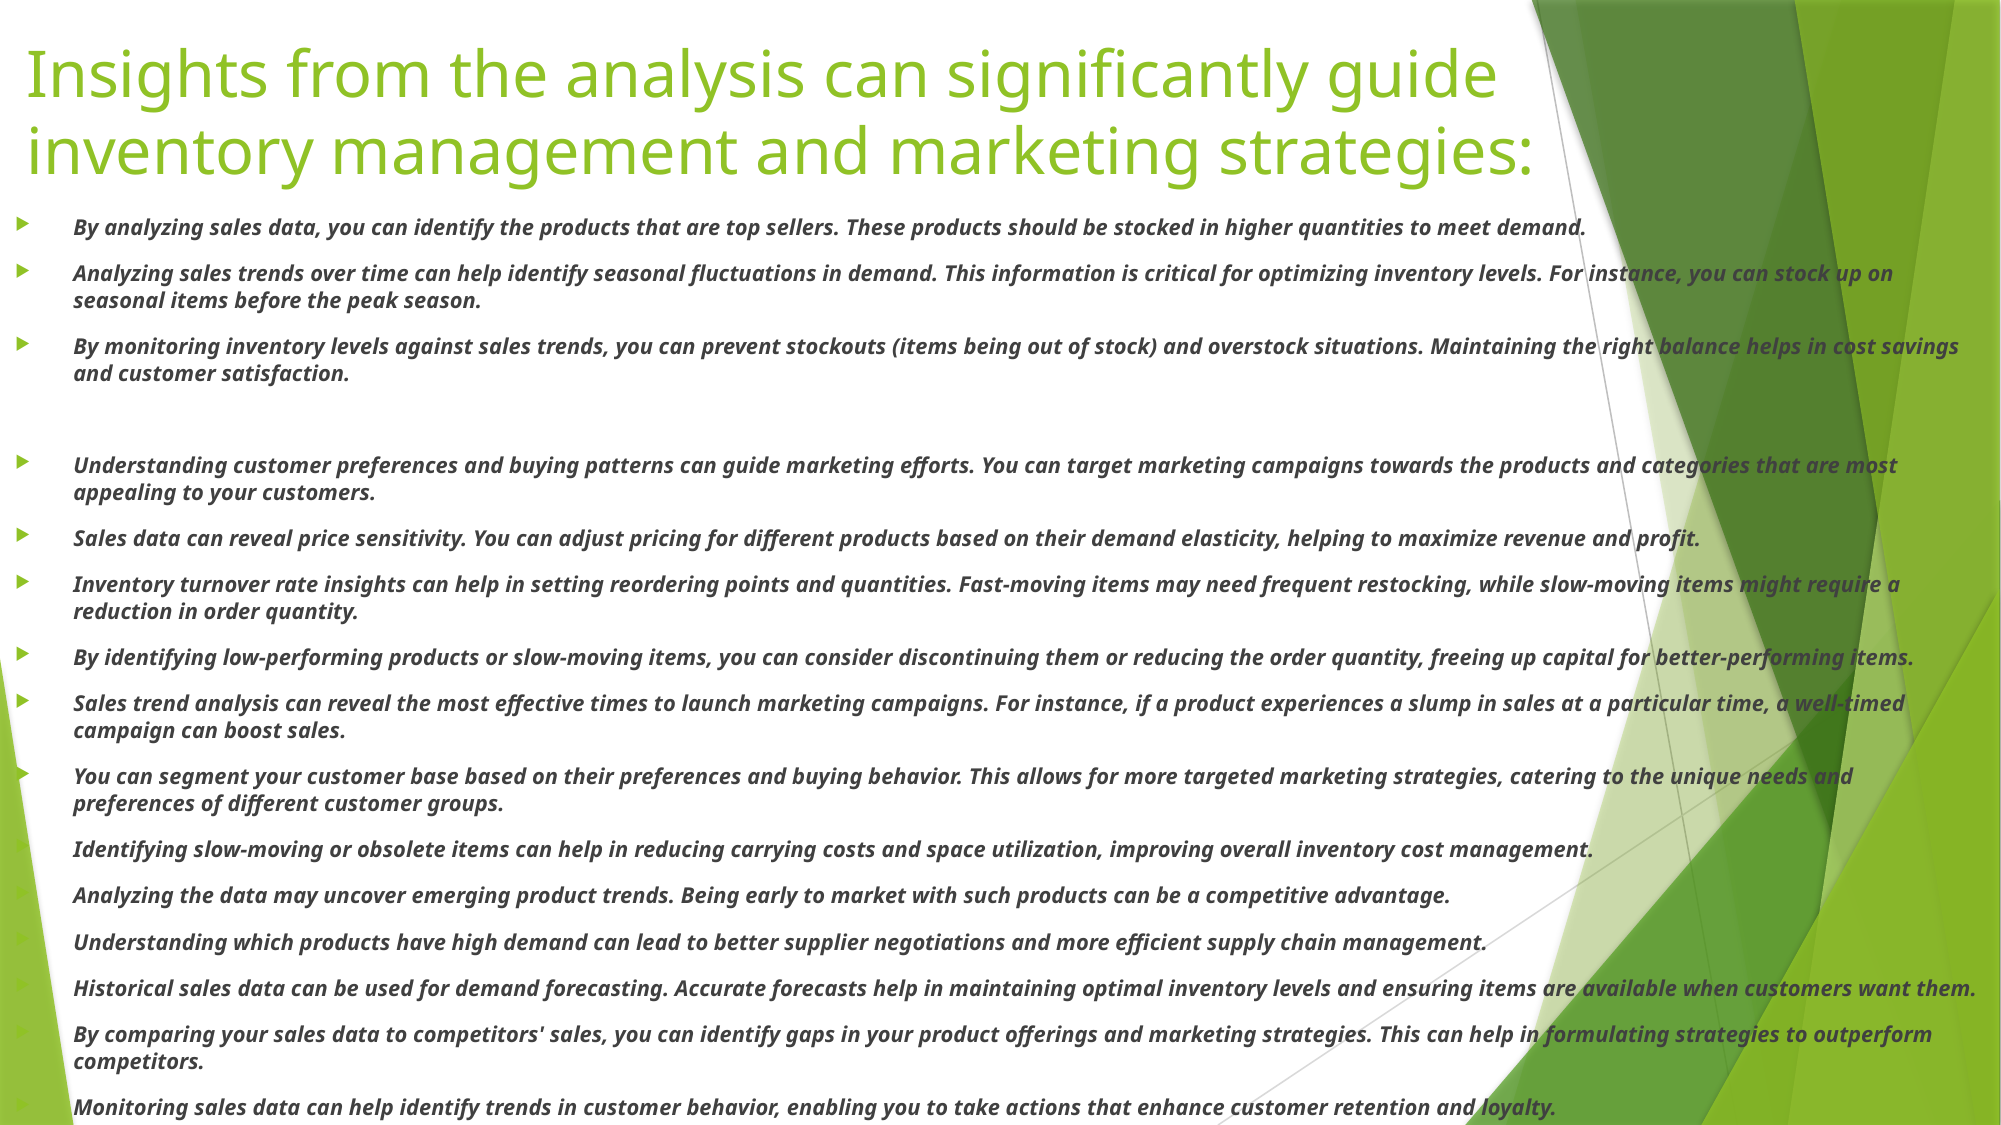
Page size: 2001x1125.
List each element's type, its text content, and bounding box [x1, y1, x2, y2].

title Insights from the analysis can significantly guide inventory management and marketing strategies: [11, 25, 1566, 159]
list By analyzing sales data, you can identify the products that are top sellers. These products should be stocked in higher quantities to meet demand. Analyzing sales trends over time can help identify seasonal fluctuations in demand. This information is critical for optimizing inventory levels. For instance, you can stock up on seasonal items before the peak season. By monitoring inventory levels against sales trends, you can prevent stockouts (items being out of stock) and overstock situations. Maintaining the right balance helps in cost savings and customer satisfaction. Understanding customer preferences and buying patterns can guide marketing efforts. You can target marketing campaigns towards the products and categories that are most appealing to your customers. Sales data can reveal price sensitivity. You can adjust pricing for different products based on their demand elasticity, helping to maximize revenue and profit. Inventory turnover rate insights can help in setting reordering points and quantities. Fast-moving items may need frequent restocking, while slow-moving items might require a reduction in order quantity. By identifying low-performing products or slow-moving items, you can consider discontinuing them or reducing the order quantity, freeing up capital for better-performing items. Sales trend analysis can reveal the most effective times to launch marketing campaigns. For instance, if a product experiences a slump in sales at a particular time, a well-timed campaign can boost sales. You can segment your customer base based on their preferences and buying behavior. This allows for more targeted marketing strategies, catering to the unique needs and preferences of different customer groups. Identifying slow-moving or obsolete items can help in reducing carrying costs and space utilization, improving overall inventory cost management. Analyzing the data may uncover emerging product trends. Being early to market with such products can be a competitive advantage. Understanding which products have high demand can lead to better supplier negotiations and more efficient supply chain management. Historical sales data can be used for demand forecasting. Accurate forecasts help in maintaining optimal inventory levels and ensuring items are available when customers want them. By comparing your sales data to competitors' sales, you can identify gaps in your product offerings and marketing strategies. This can help in formulating strategies to outperform competitors. Monitoring sales data can help identify trends in customer behavior, enabling you to take actions that enhance customer retention and loyalty. [0, 159, 2000, 1125]
